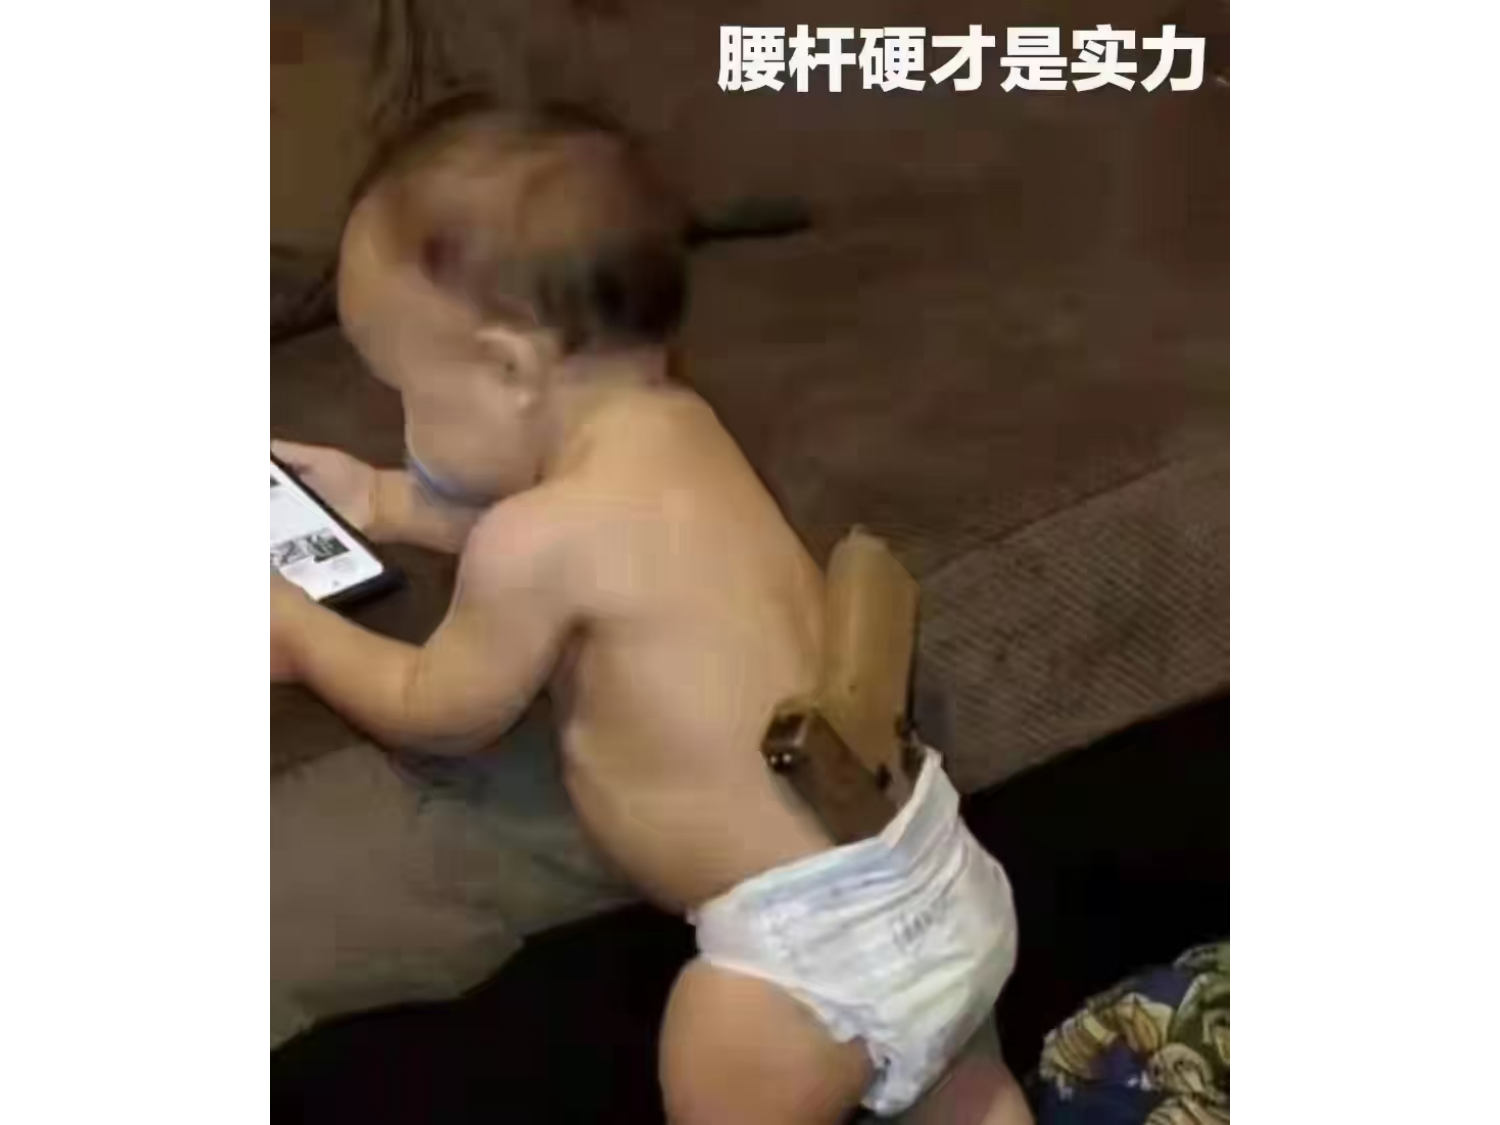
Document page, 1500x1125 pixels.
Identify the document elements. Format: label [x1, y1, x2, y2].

picture [269, 0, 1231, 1125]
